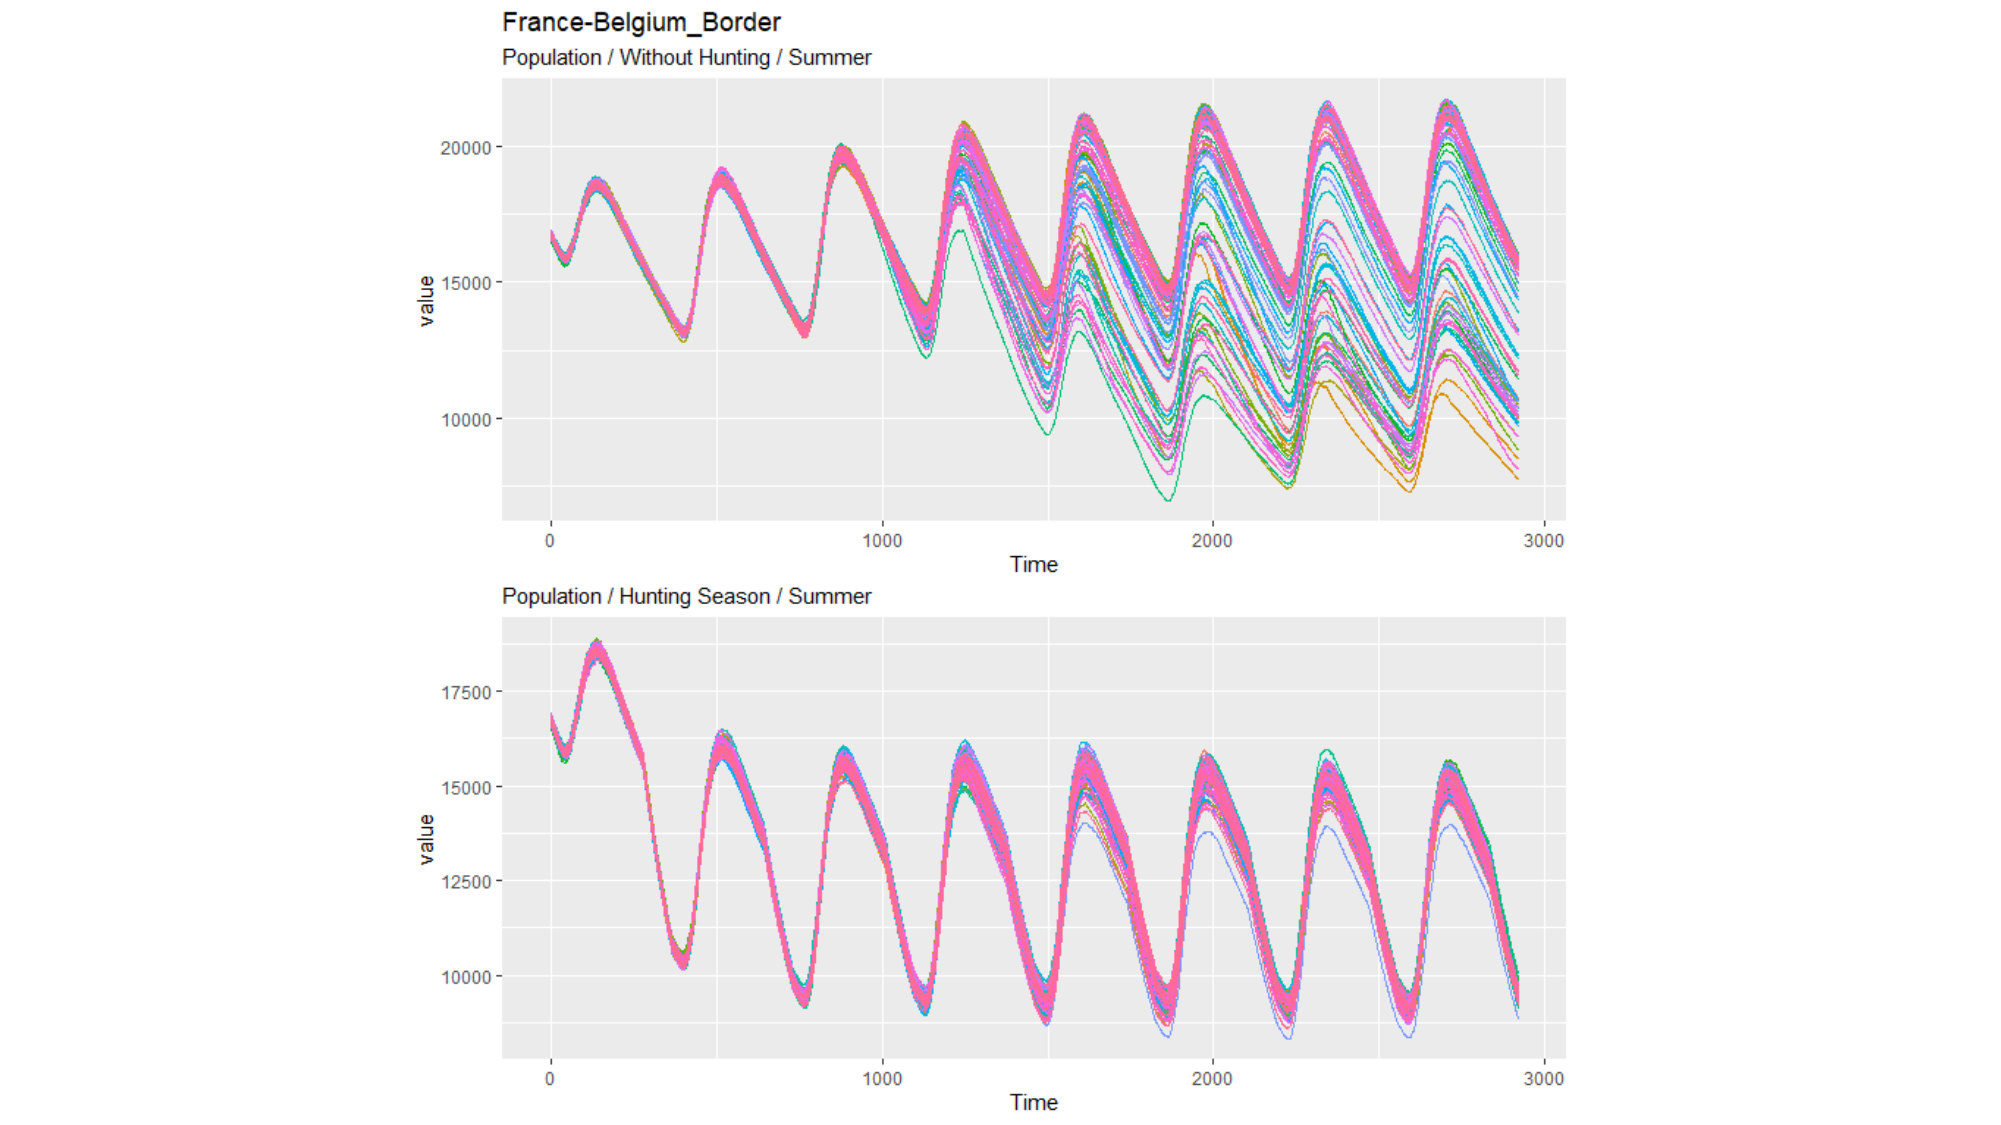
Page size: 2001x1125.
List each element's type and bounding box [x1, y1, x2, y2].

picture [404, 0, 1578, 1125]
